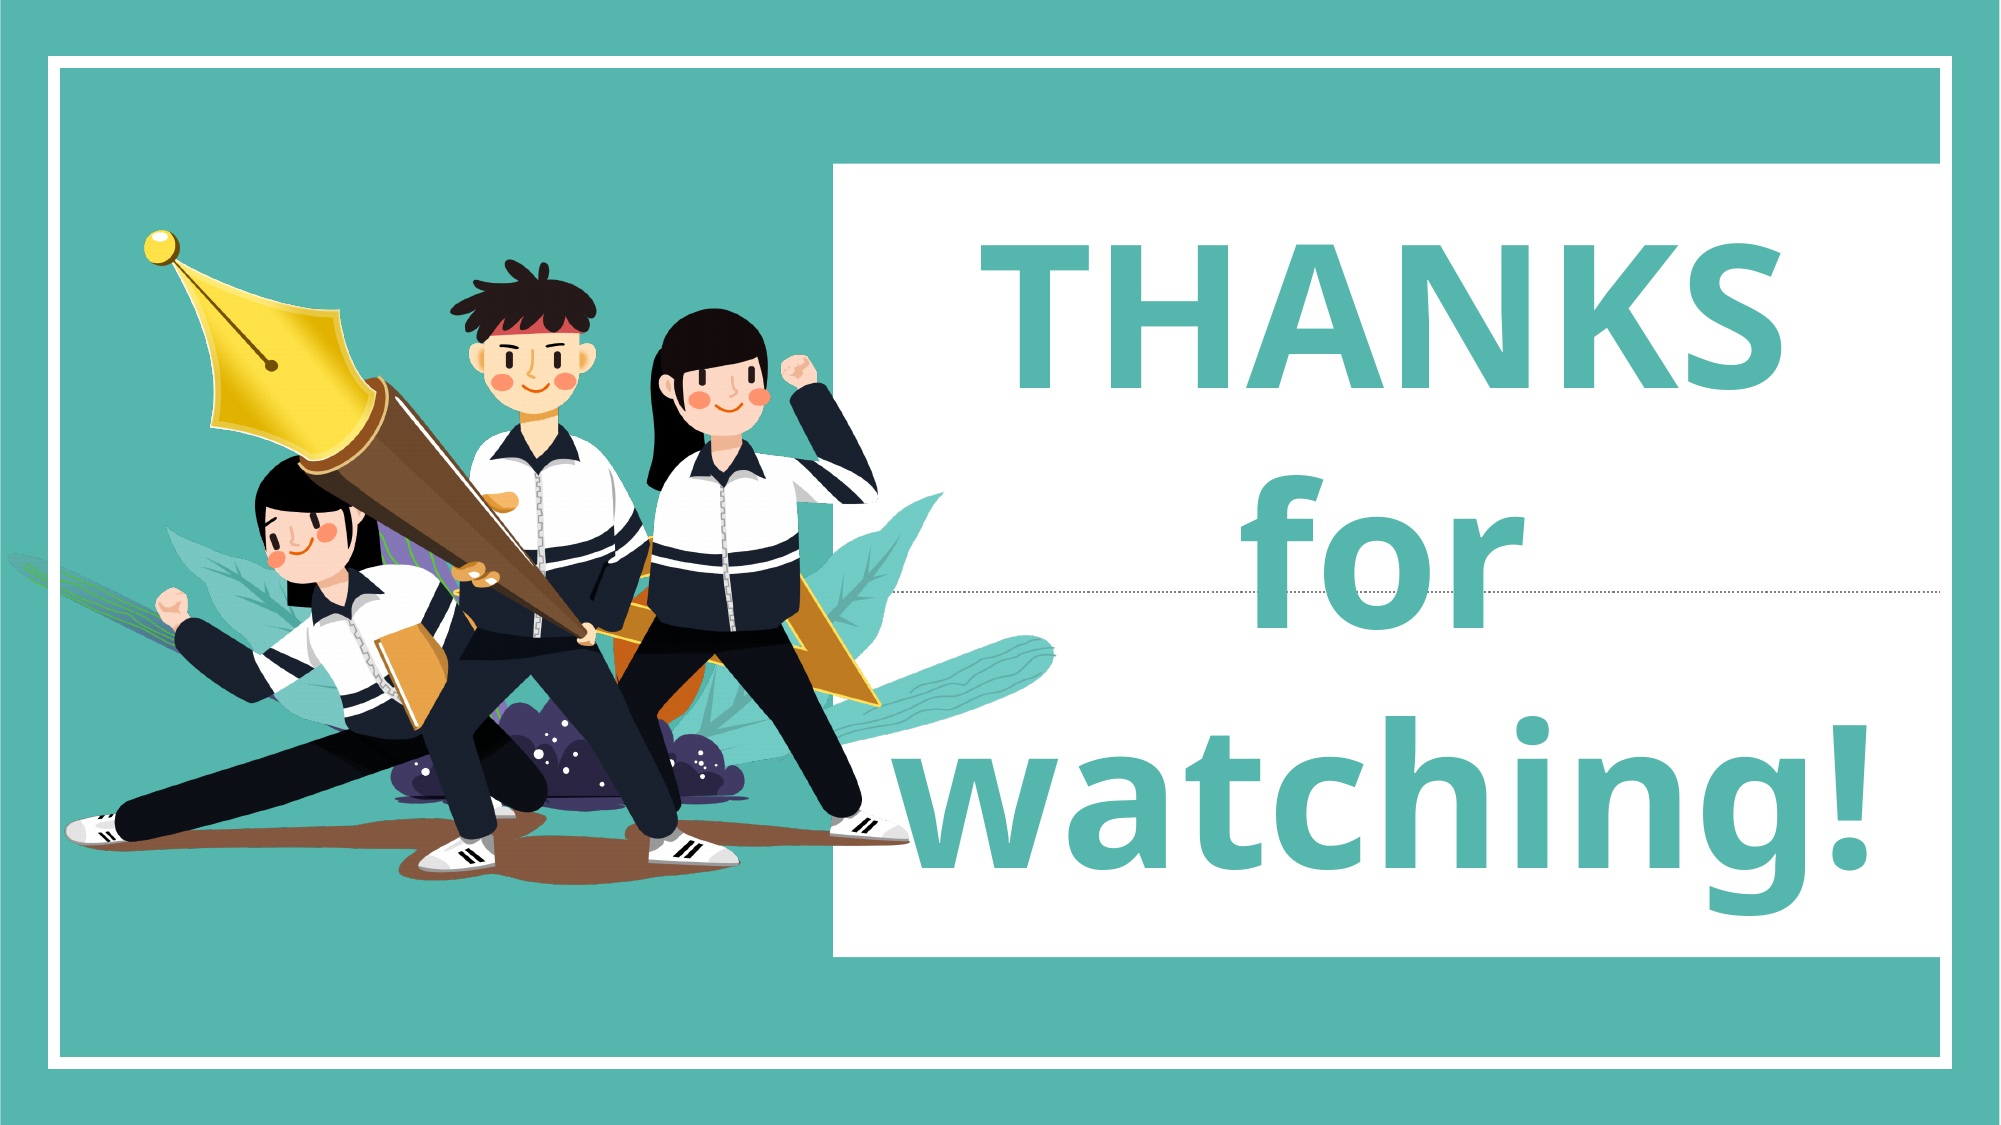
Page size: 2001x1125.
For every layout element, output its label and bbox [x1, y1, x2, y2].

picture [0, 167, 1092, 937]
text_box [0, 0, 2000, 1125]
